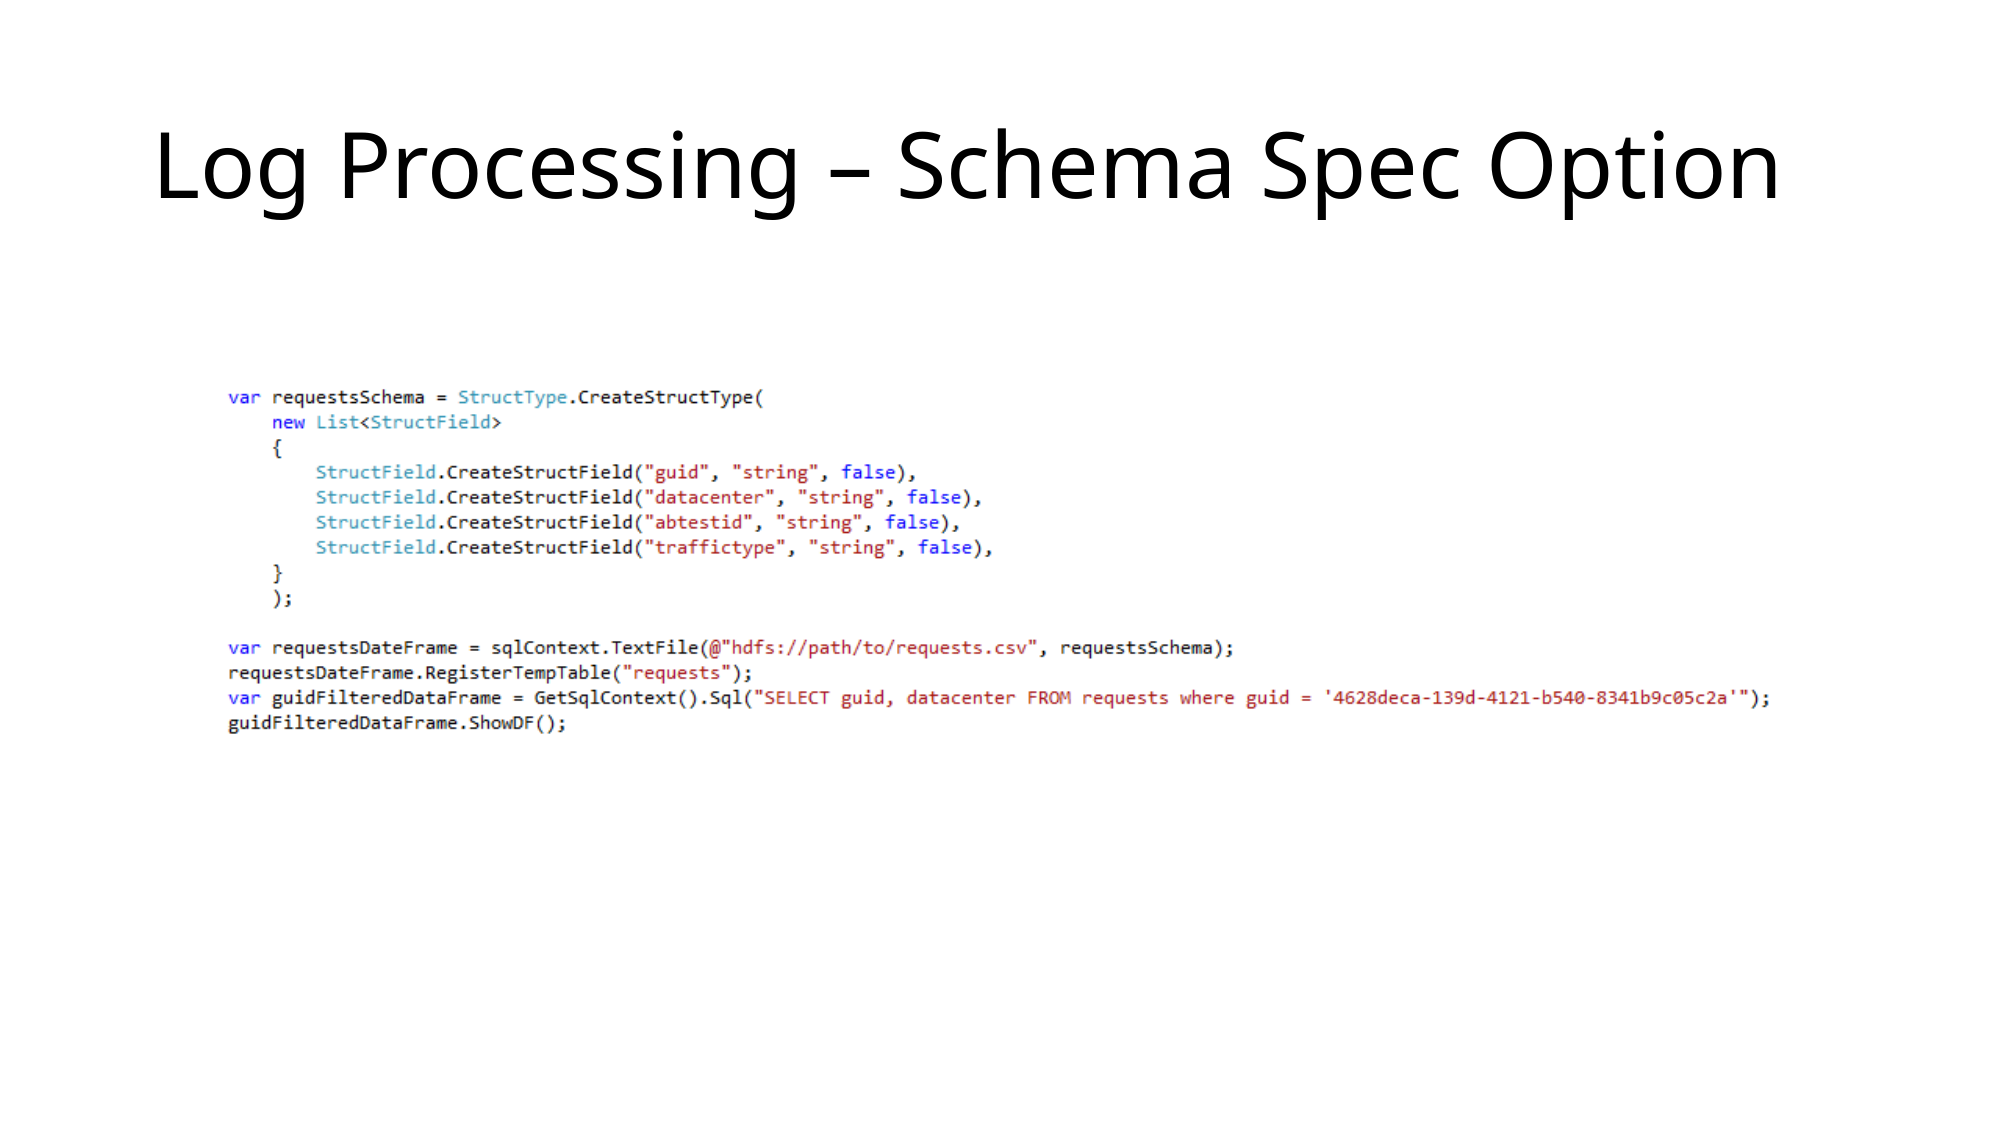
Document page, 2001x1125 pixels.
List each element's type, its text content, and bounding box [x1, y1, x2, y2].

picture [219, 377, 1781, 748]
title Log Processing – Schema Spec Option [137, 59, 1863, 278]
